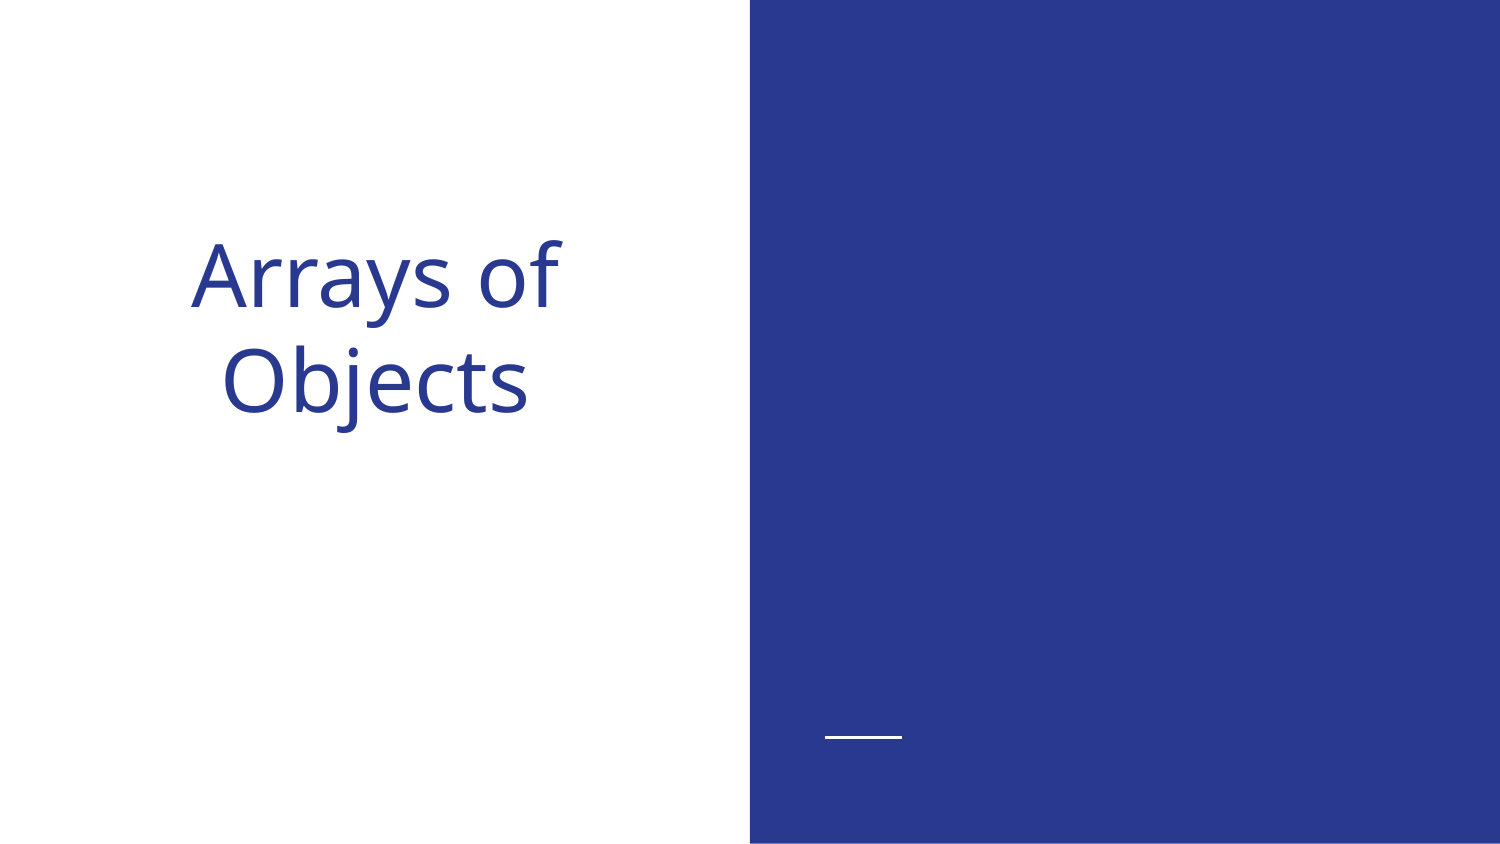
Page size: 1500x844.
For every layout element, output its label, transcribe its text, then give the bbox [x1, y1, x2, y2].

title Arrays of Objects [43, 188, 708, 446]
